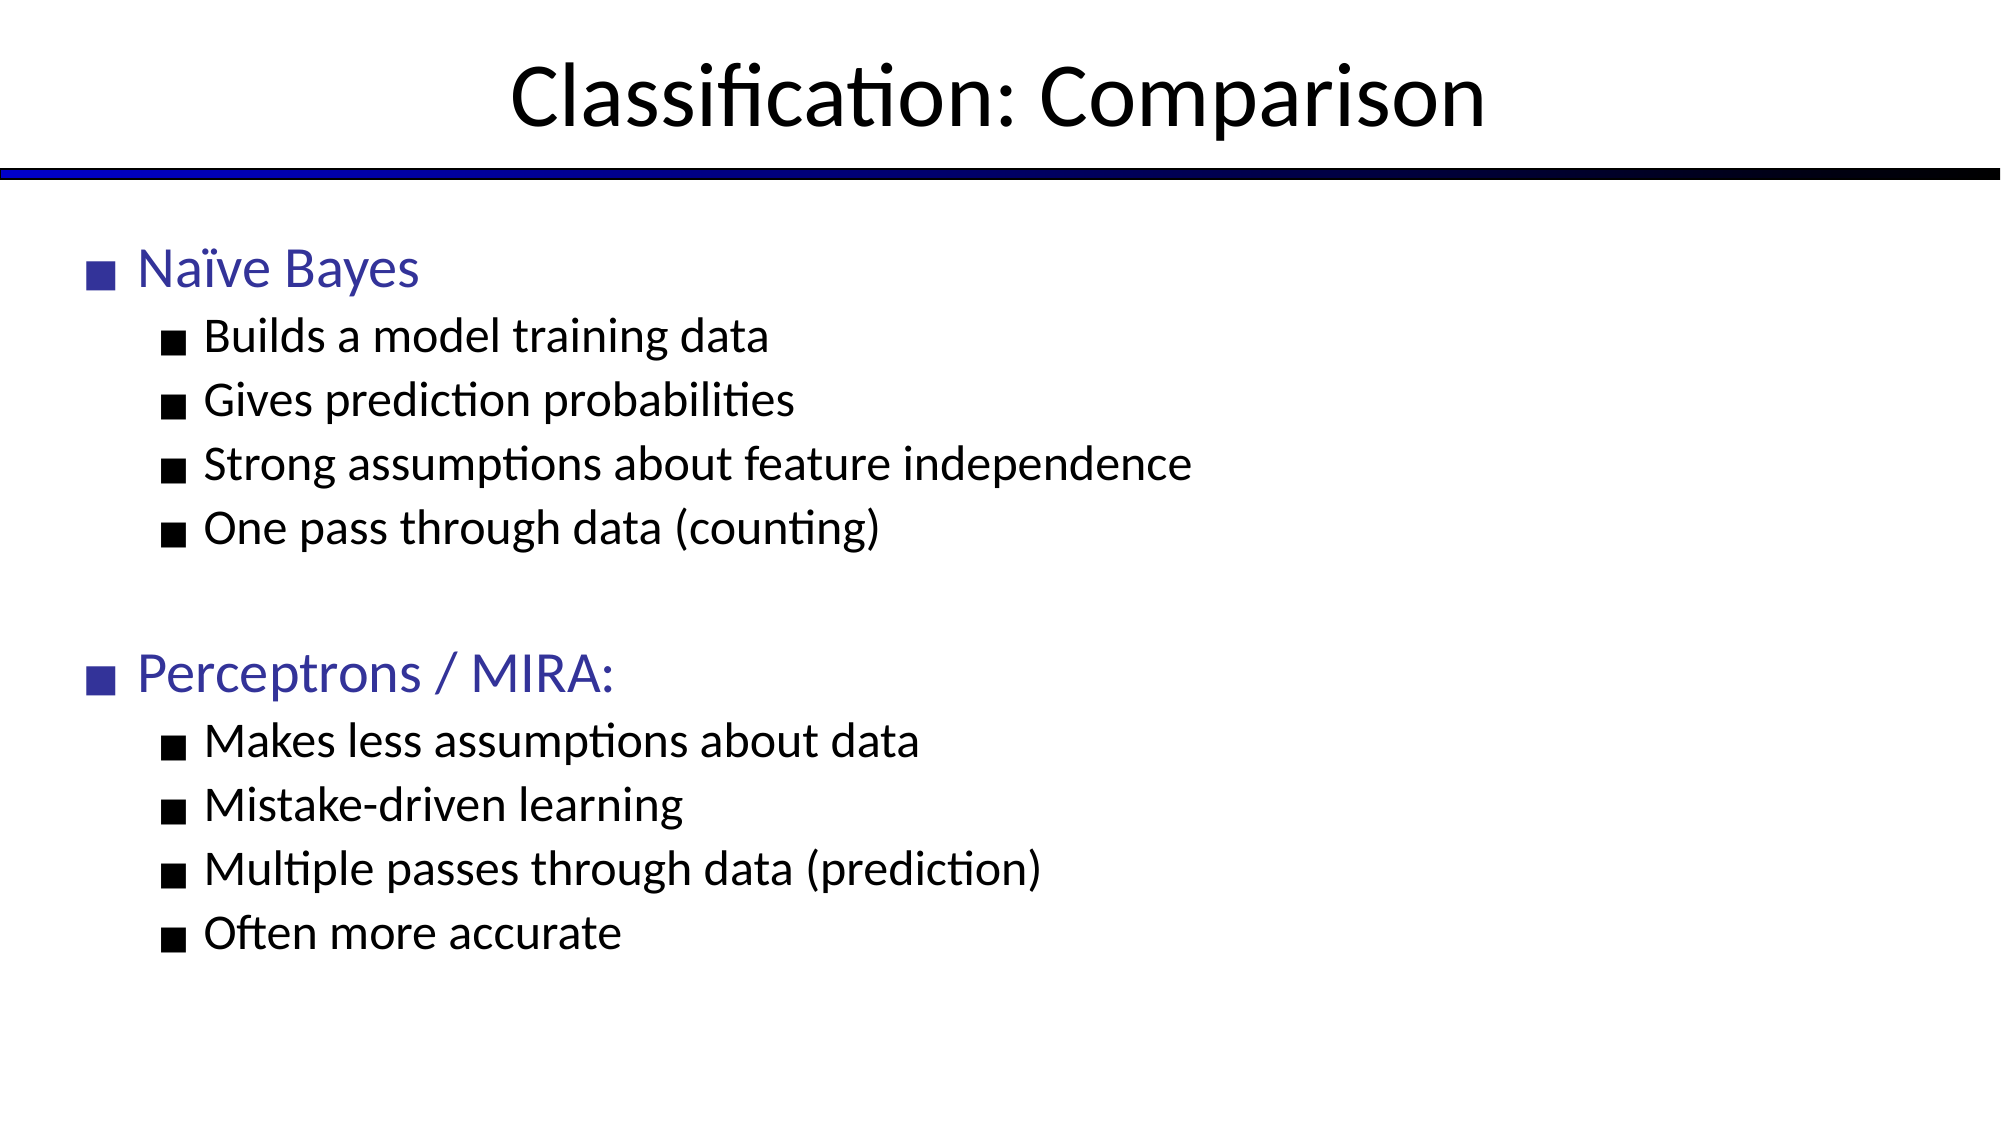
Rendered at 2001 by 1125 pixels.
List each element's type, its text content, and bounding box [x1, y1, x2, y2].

title Classification: Comparison [0, 0, 2000, 184]
list Naïve Bayes Builds a model training data Gives prediction probabilities Strong assumptions about feature independence One pass through data (counting) Perceptrons / MIRA: Makes less assumptions about data Mistake-driven learning Multiple passes through data (prediction) Often more accurate [66, 229, 1934, 1005]
